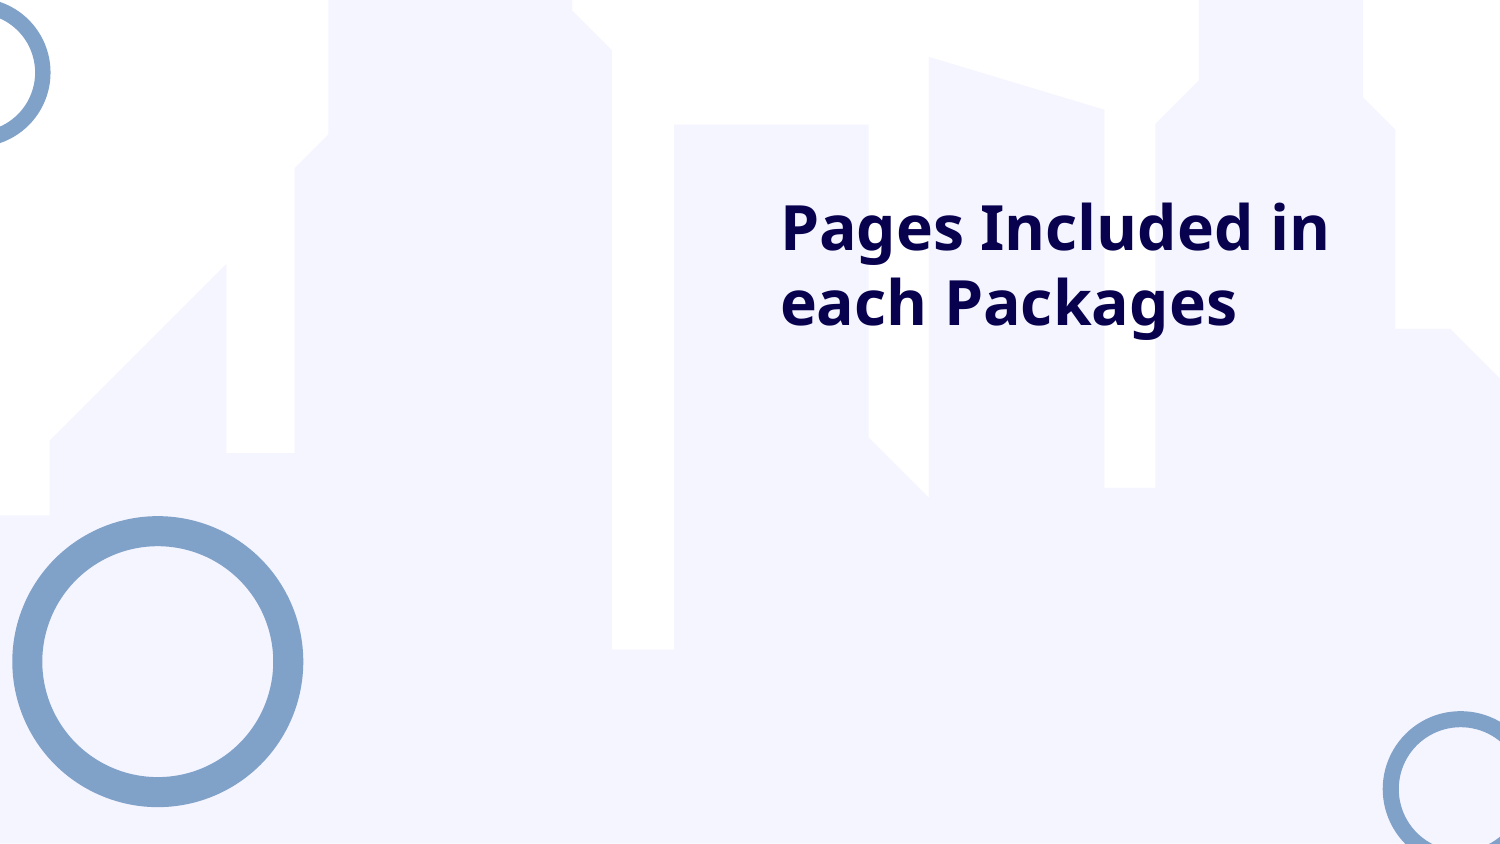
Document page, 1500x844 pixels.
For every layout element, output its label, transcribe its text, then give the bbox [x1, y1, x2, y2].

title Pages Included in each Packages [765, 185, 1383, 353]
